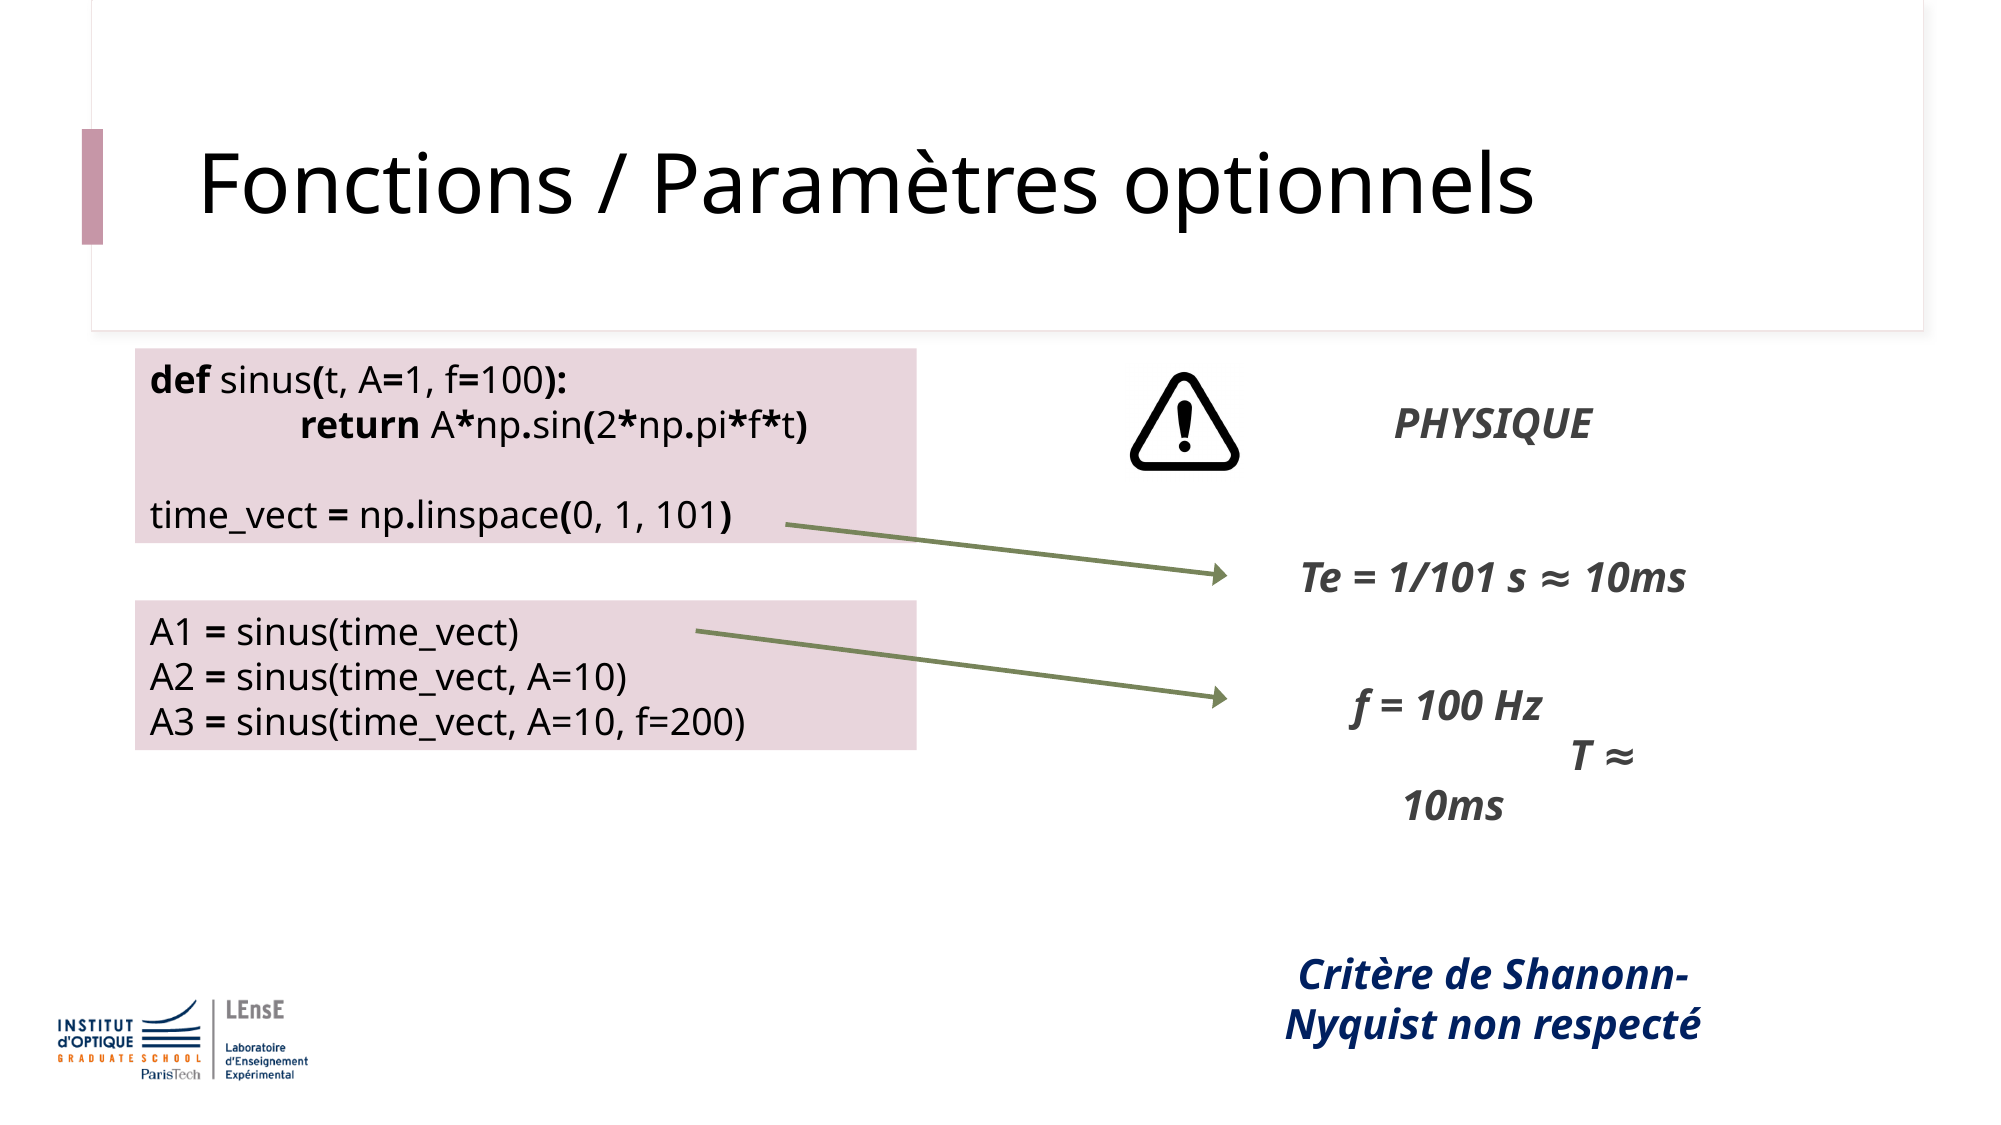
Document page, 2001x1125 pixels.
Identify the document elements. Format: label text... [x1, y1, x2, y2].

text_box PHYSIQUE [1244, 389, 1744, 455]
title Fonctions / Paramètres optionnels [183, 90, 1851, 284]
text_box Te = 1/101 s ≈ 10ms [1243, 543, 1744, 608]
picture [1125, 363, 1244, 482]
text_box Critère de Shanonn-Nyquist non respecté [1243, 940, 1744, 1056]
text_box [695, 630, 1228, 699]
text_box f = 100 Hz T ≈ 10ms [1203, 671, 1704, 837]
text_box A1 = sinus(time_vect) A2 = sinus(time_vect, A=10) A3 = sinus(time_vect, A=10, f=200) [135, 600, 917, 751]
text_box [785, 524, 1228, 576]
picture [33, 973, 333, 1097]
text_box def sinus(t, A=1, f=100): return A*np.sin(2*np.pi*f*t) time_vect = np.linspace(0, 1, 101) [135, 348, 917, 544]
